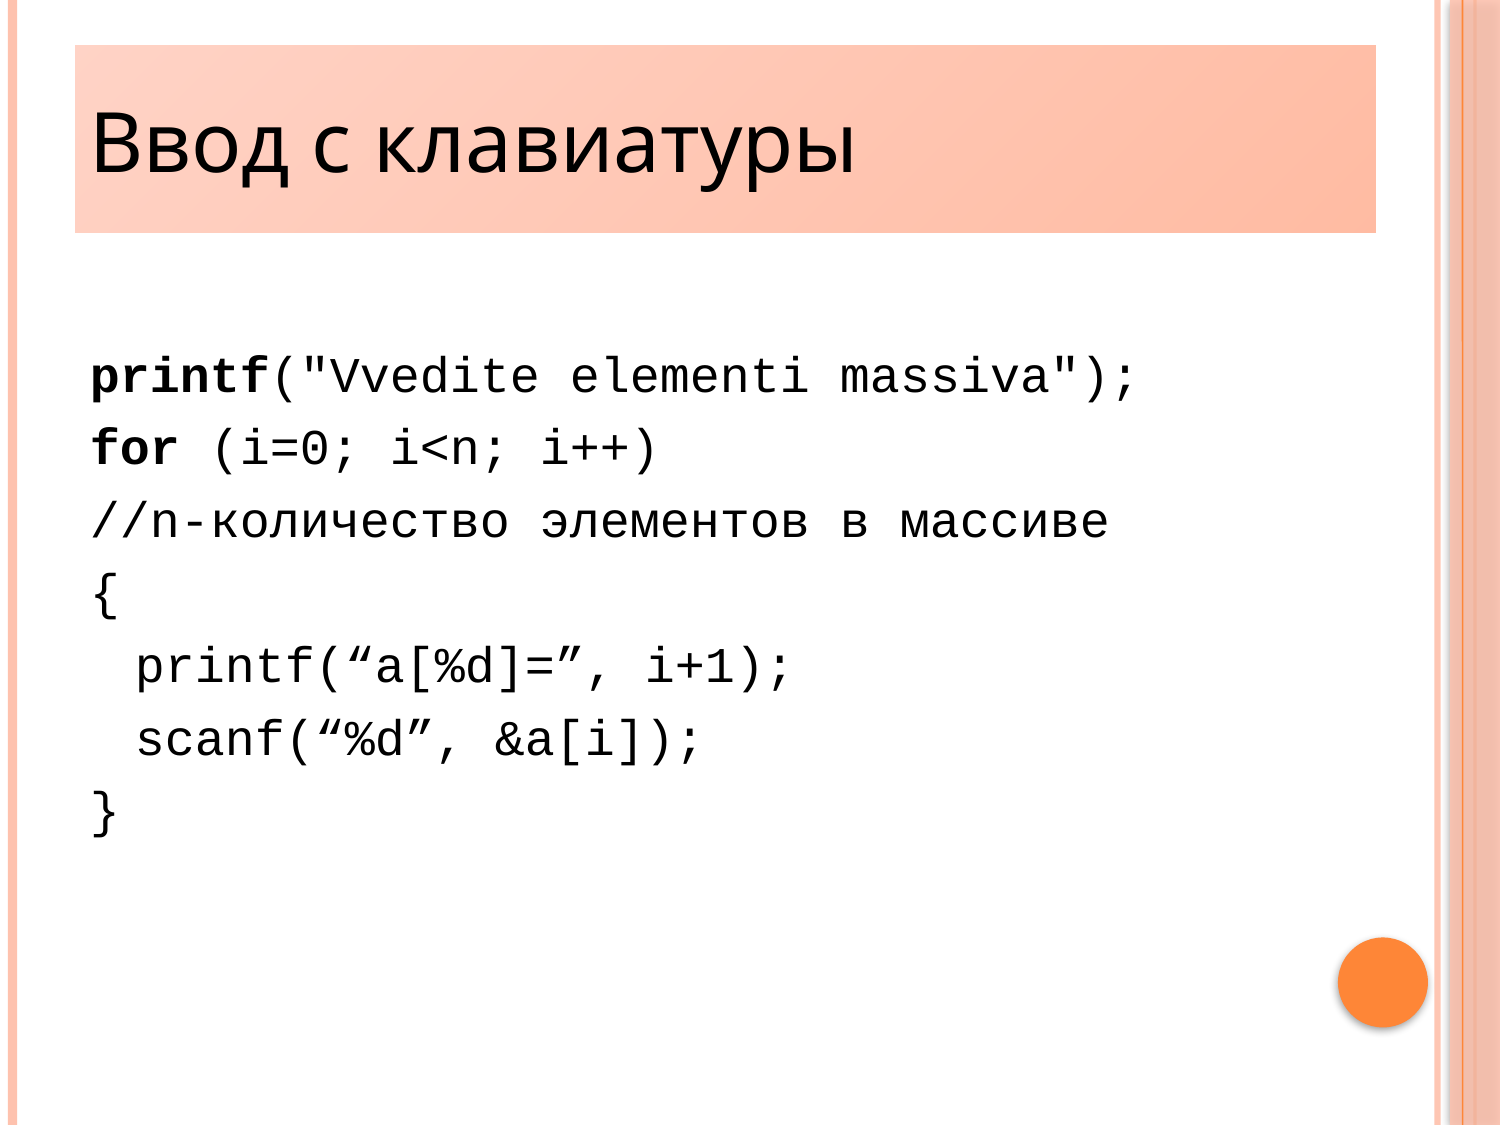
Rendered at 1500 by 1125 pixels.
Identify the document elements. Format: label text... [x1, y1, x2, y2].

list printf("Vvedite elementi massiva"); for (i=0; i<n; i++) //n-количество элементов в массиве { printf(“a[%d]=”, i+1); scanf(“%d”, &a[i]); } [75, 262, 1383, 1062]
title Ввод с клавиатуры [75, 45, 1376, 233]
